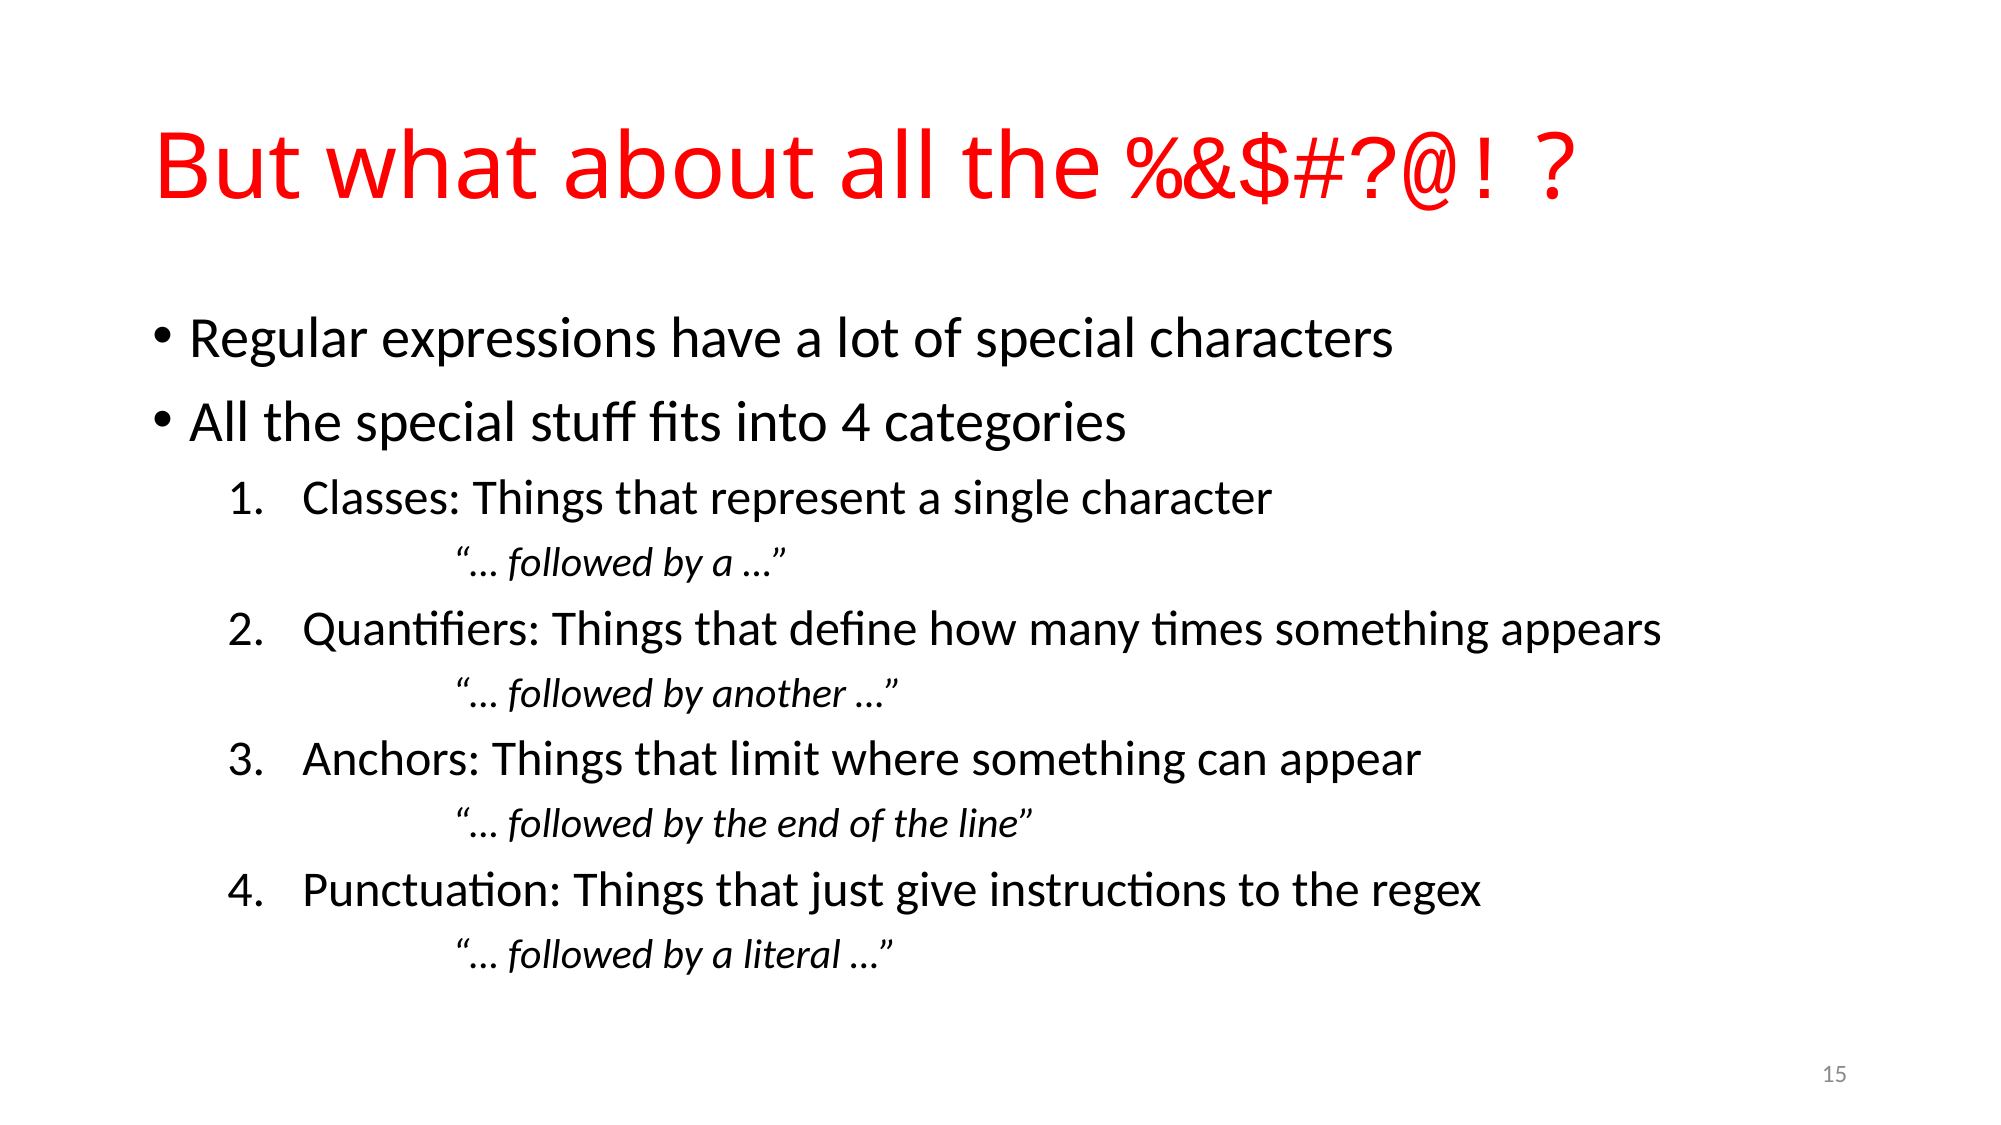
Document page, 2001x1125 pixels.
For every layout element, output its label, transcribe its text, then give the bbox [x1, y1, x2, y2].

title But what about all the %&$#?@! ? [137, 59, 1863, 278]
list Regular expressions have a lot of special characters All the special stuff fits into 4 categories Classes: Things that represent a single character “… followed by a …” Quantifiers: Things that define how many times something appears “… followed by another …” Anchors: Things that limit where something can appear “… followed by the end of the line” Punctuation: Things that just give instructions to the regex “… followed by a literal …” [137, 299, 1863, 1014]
slide_number 15 [1412, 1042, 1863, 1103]
